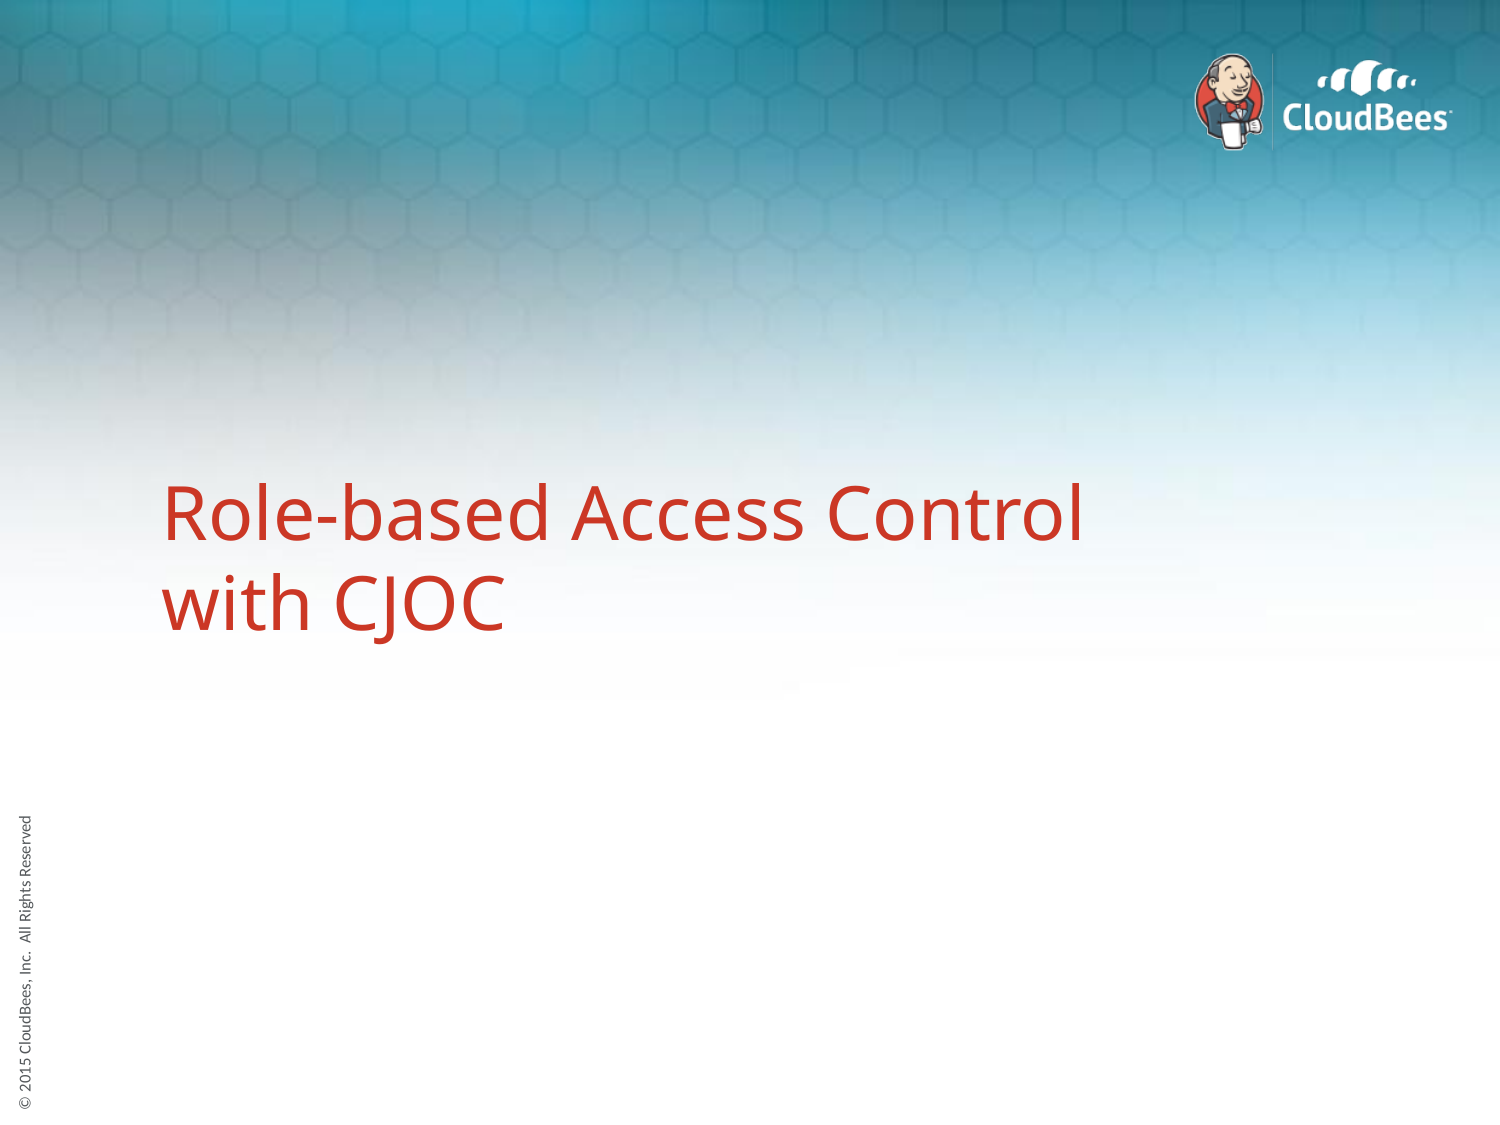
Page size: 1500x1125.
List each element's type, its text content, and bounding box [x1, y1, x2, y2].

title Role-based Access Control with CJOC [146, 437, 1185, 661]
picture [0, 0, 1500, 1125]
